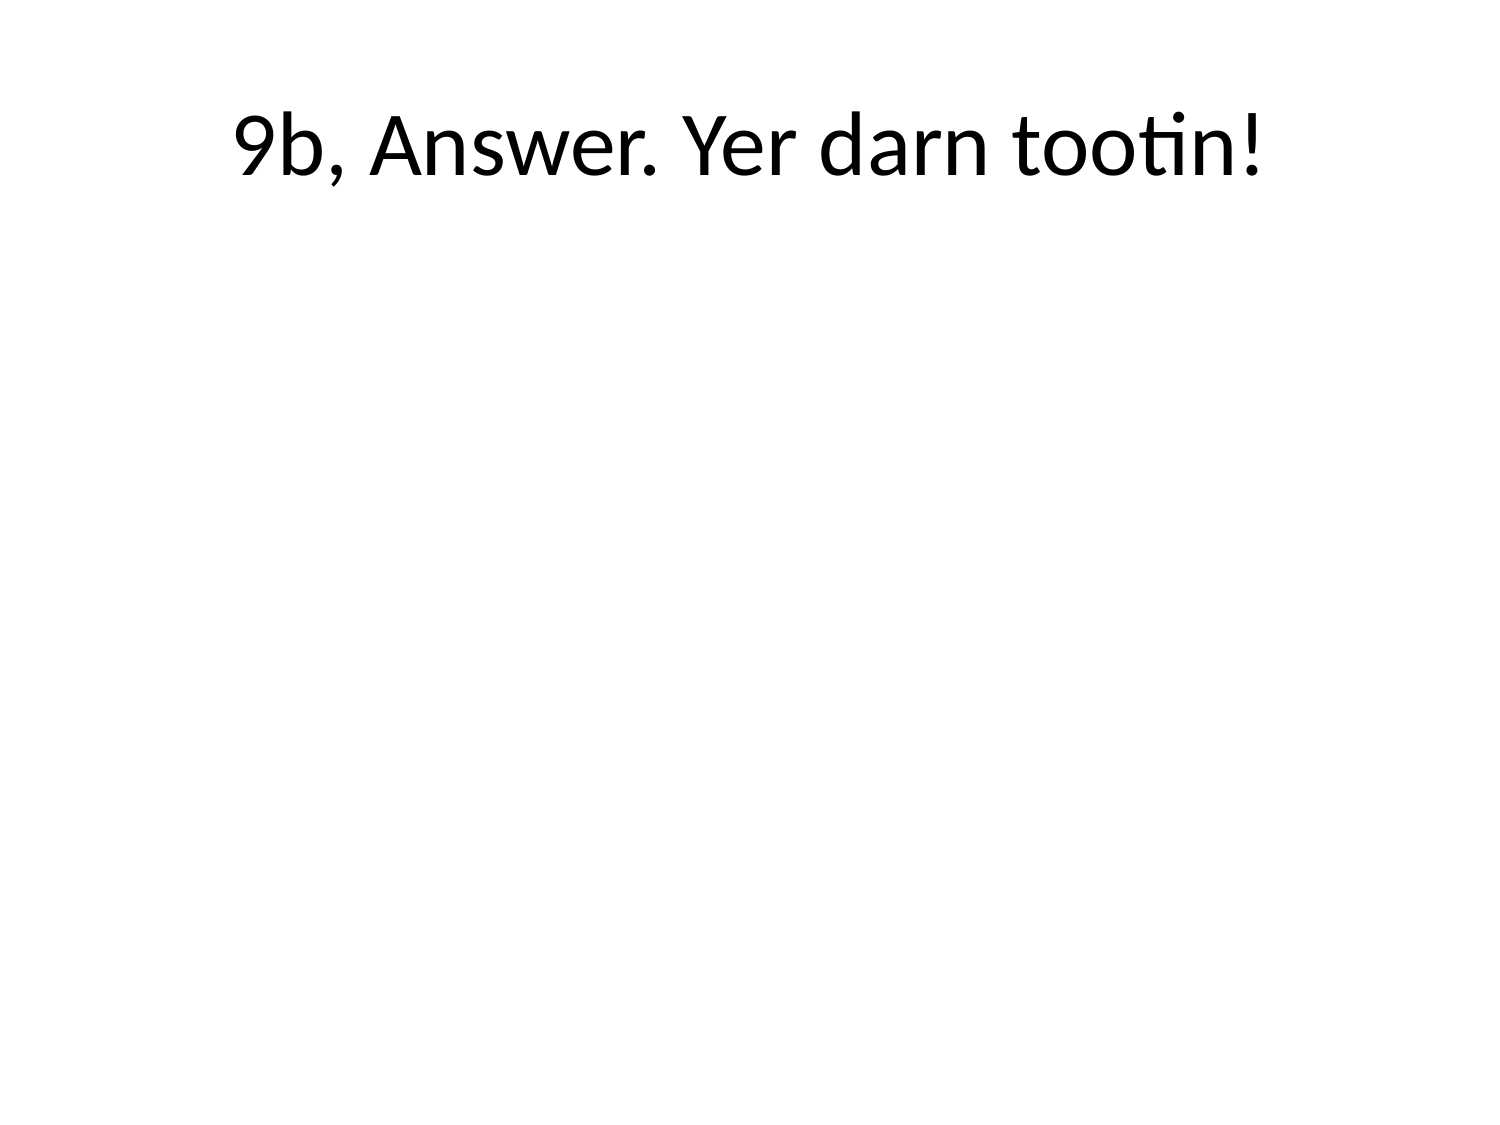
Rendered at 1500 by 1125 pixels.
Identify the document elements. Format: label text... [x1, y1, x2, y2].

title 9b, Answer. Yer darn tootin! [75, 45, 1425, 233]
